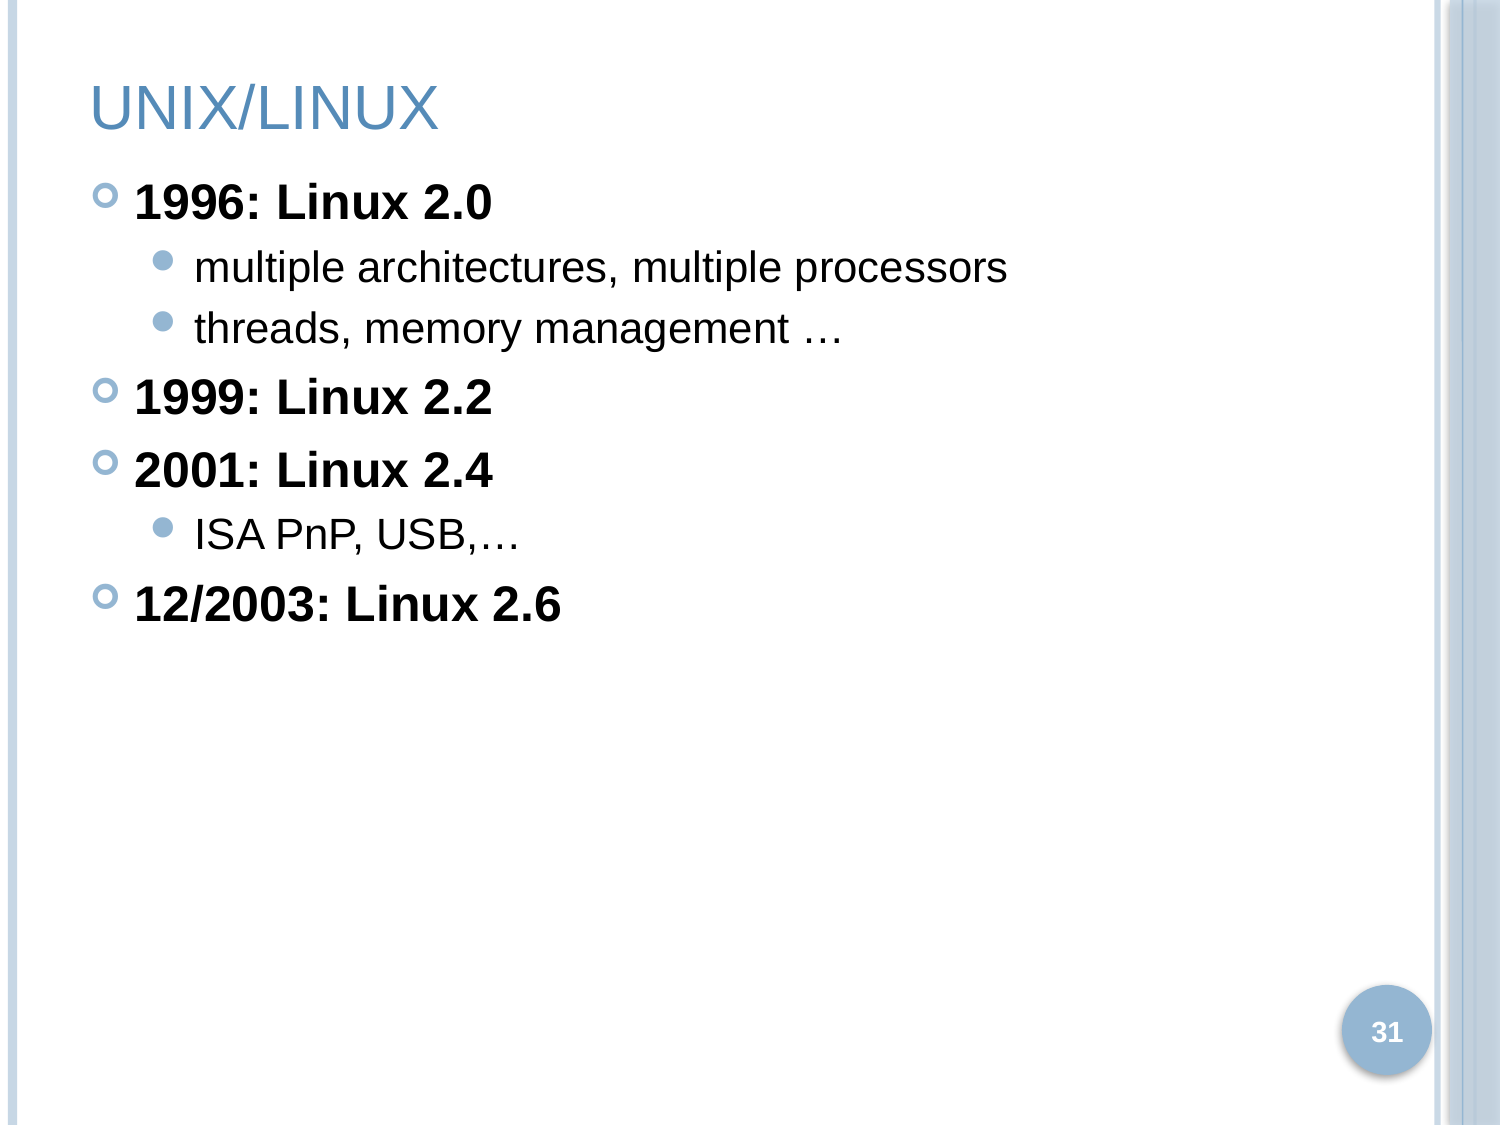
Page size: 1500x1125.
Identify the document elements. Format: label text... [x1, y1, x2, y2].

list 1996: Linux 2.0 multiple architectures, multiple processors threads, memory management … 1999: Linux 2.2 2001: Linux 2.4 ISA PnP, USB,… 12/2003: Linux 2.6 [75, 162, 1338, 1062]
slide_number 31 [1337, 988, 1438, 1074]
title Unix/Linux [75, 45, 1338, 150]
